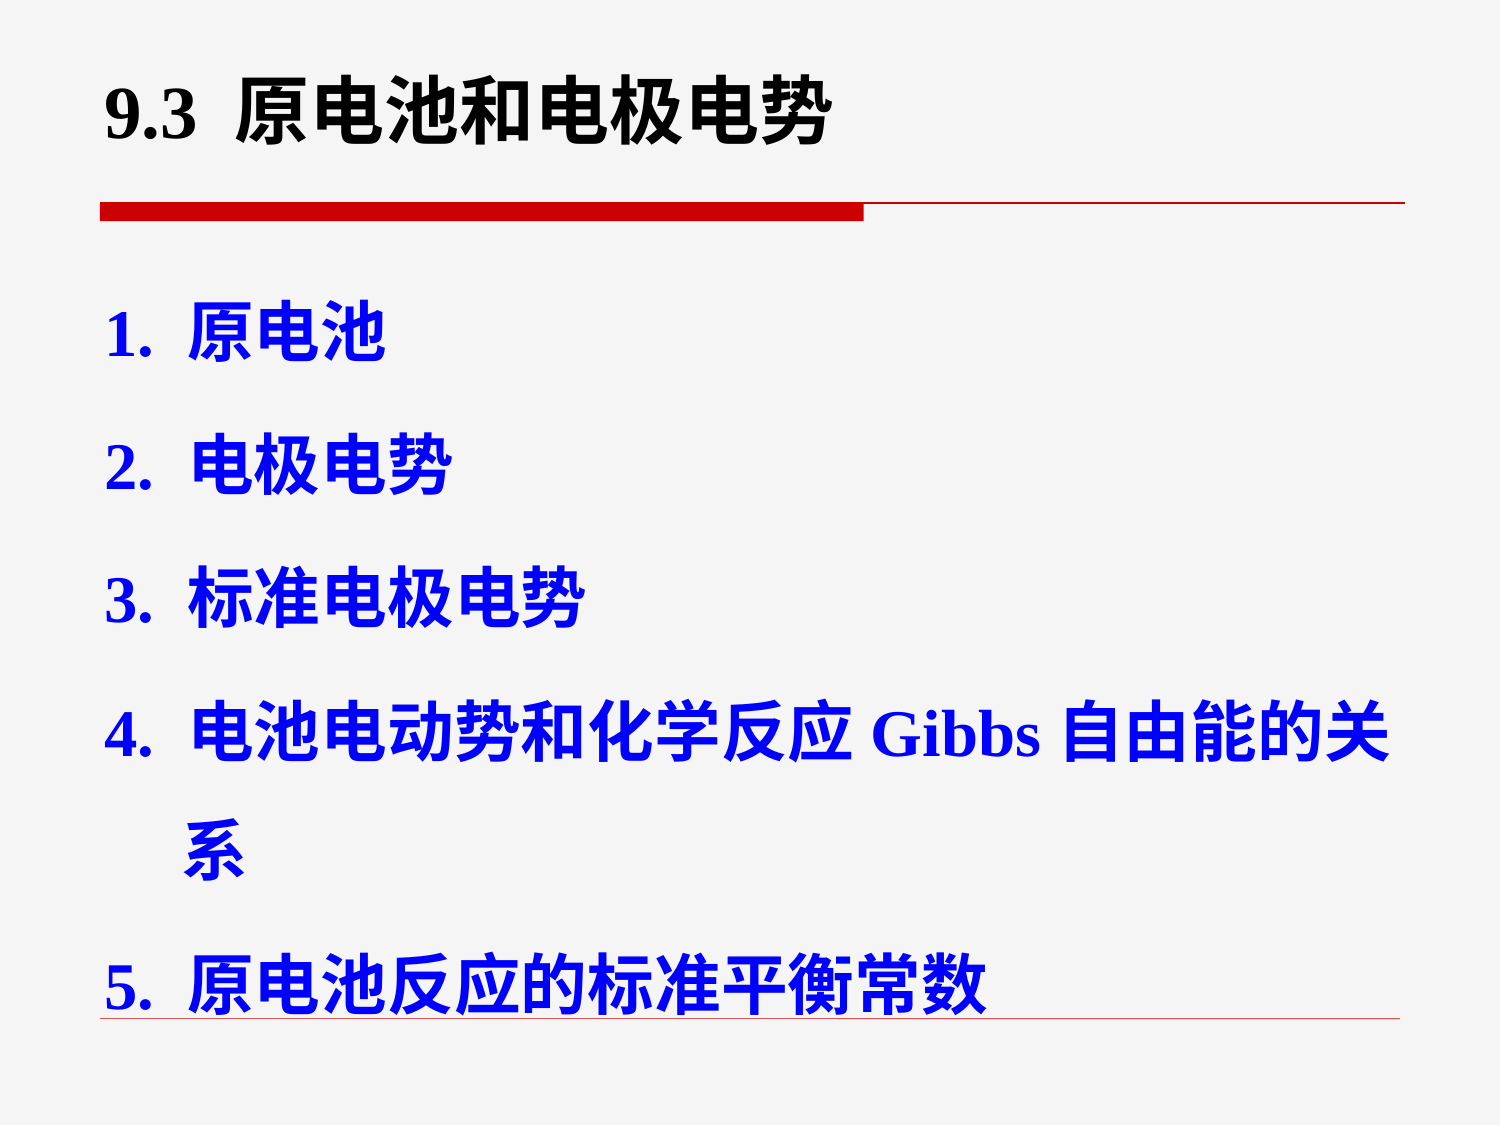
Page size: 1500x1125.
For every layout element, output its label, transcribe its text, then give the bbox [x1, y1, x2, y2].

list 1. 原电池 2. 电极电势 3. 标准电极电势 4. 电池电动势和化学反应Gibbs自由能的关系 5. 原电池反应的标准平衡常数 [89, 241, 1440, 1079]
text_box 9.3 原电池和电极电势 [89, 56, 1412, 162]
